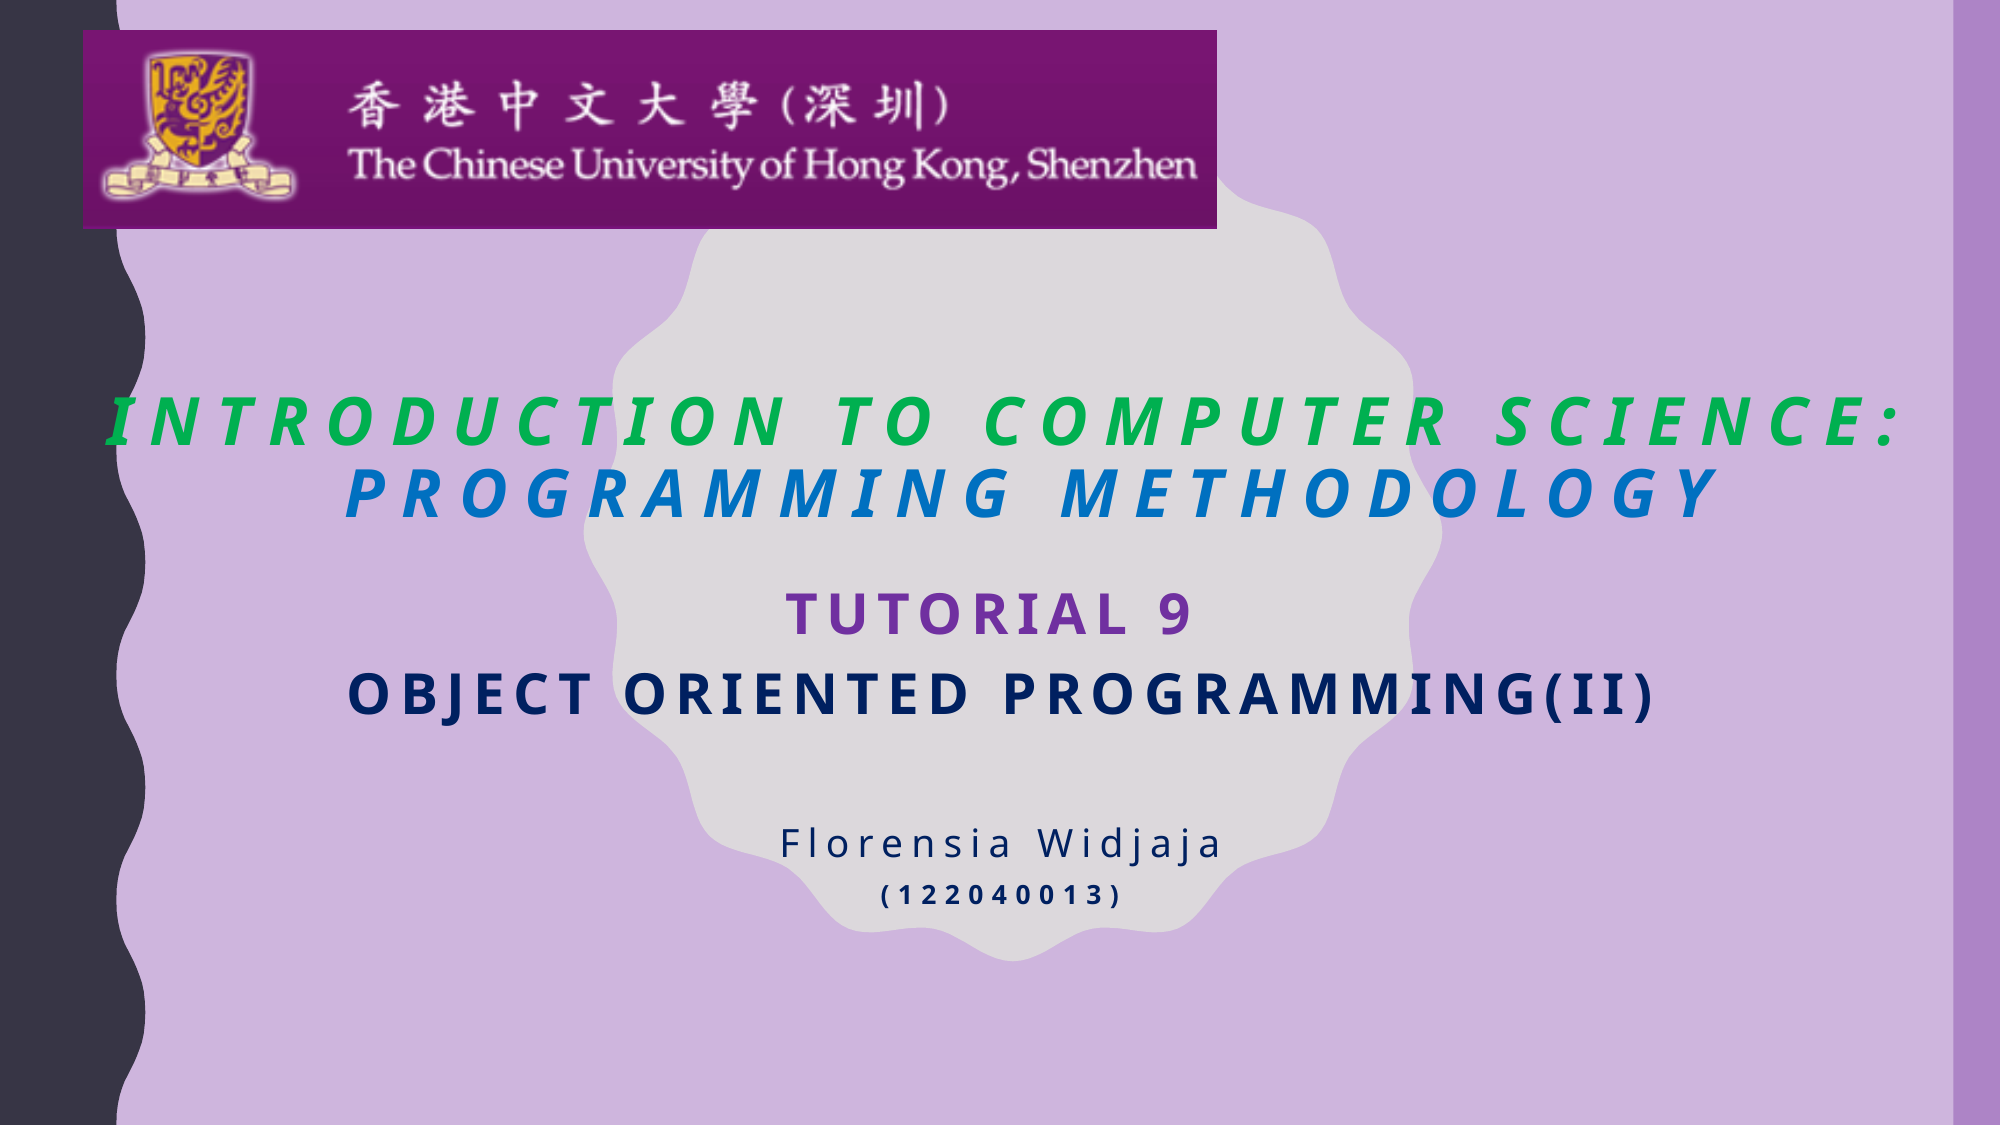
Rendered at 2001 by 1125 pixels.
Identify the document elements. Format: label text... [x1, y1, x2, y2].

title Introduction to Computer Science: Programming Methodology [72, 264, 1985, 656]
picture [83, 30, 1217, 229]
subtitle Tutorial 9 Object oriented programming(ii) Florensia Widjaja (122040013) [249, 515, 1750, 924]
